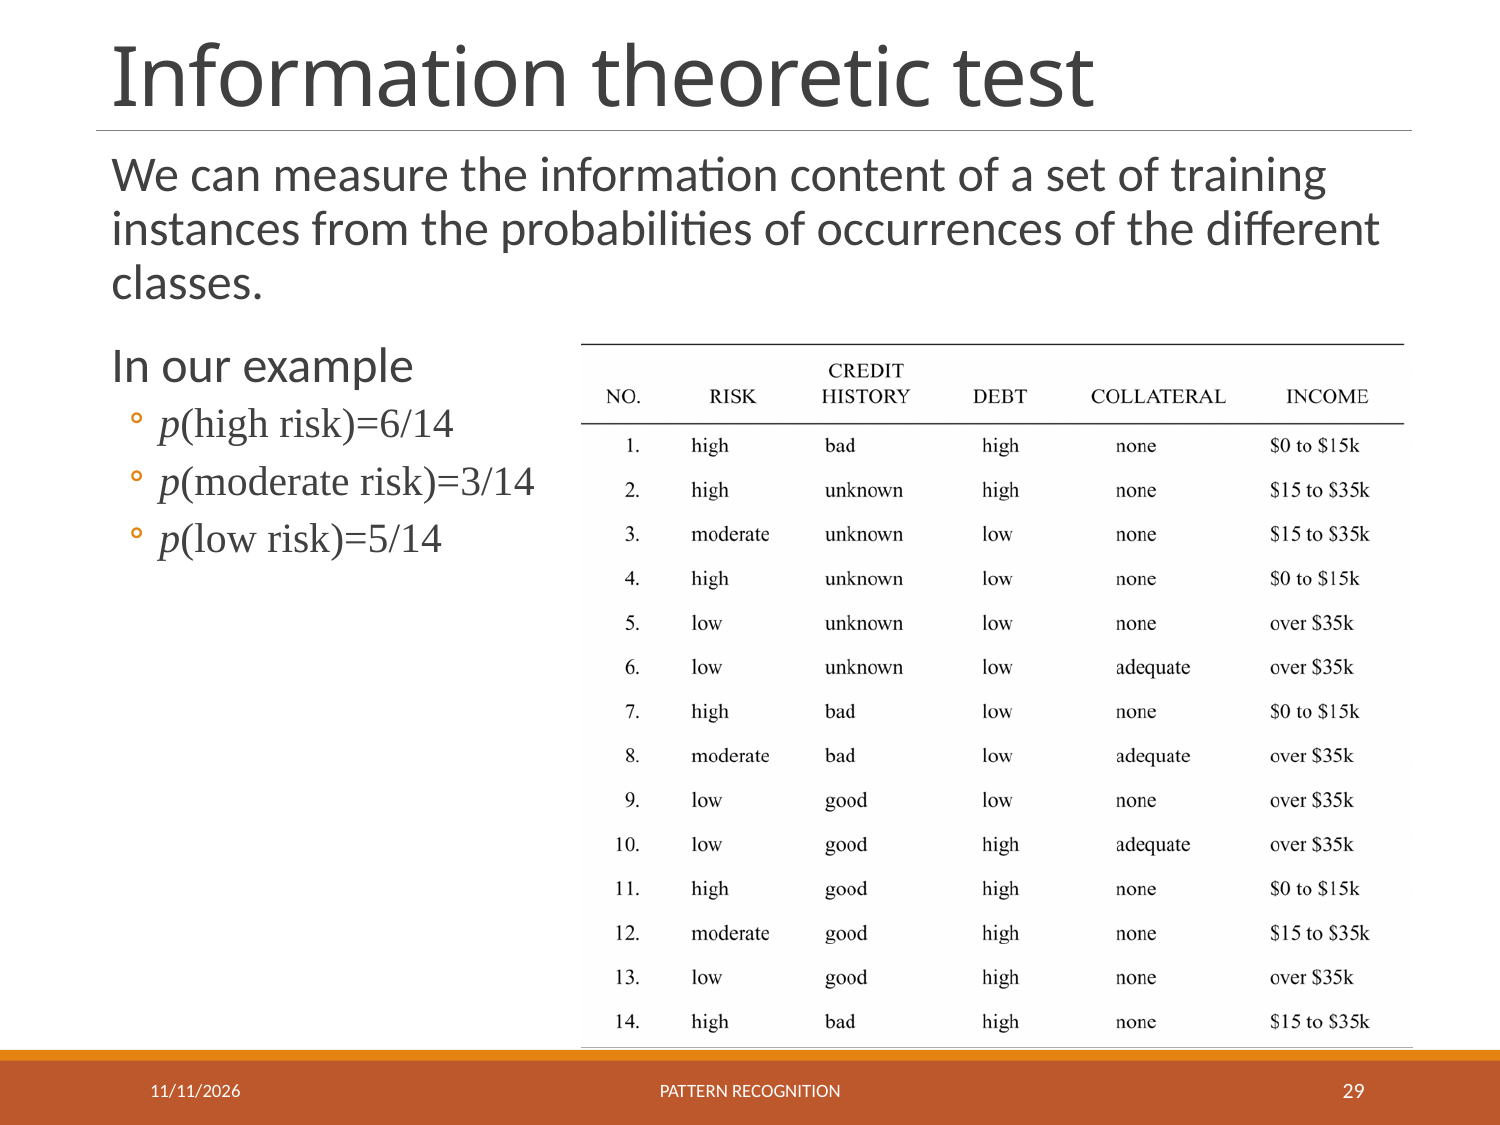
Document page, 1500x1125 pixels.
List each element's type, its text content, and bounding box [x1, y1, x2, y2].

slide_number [135, 1059, 440, 1120]
footer Pattern recognition [453, 1059, 1047, 1120]
slide_number 29 [1218, 1059, 1380, 1120]
picture [580, 343, 1413, 1049]
list We can measure the information content of a set of training instances from the probabilities of occurrences of the different classes. In our example p(high risk)=6/14 p(moderate risk)=3/14 p(low risk)=5/14 [96, 140, 1413, 1034]
title Information theoretic test [96, 19, 1413, 131]
